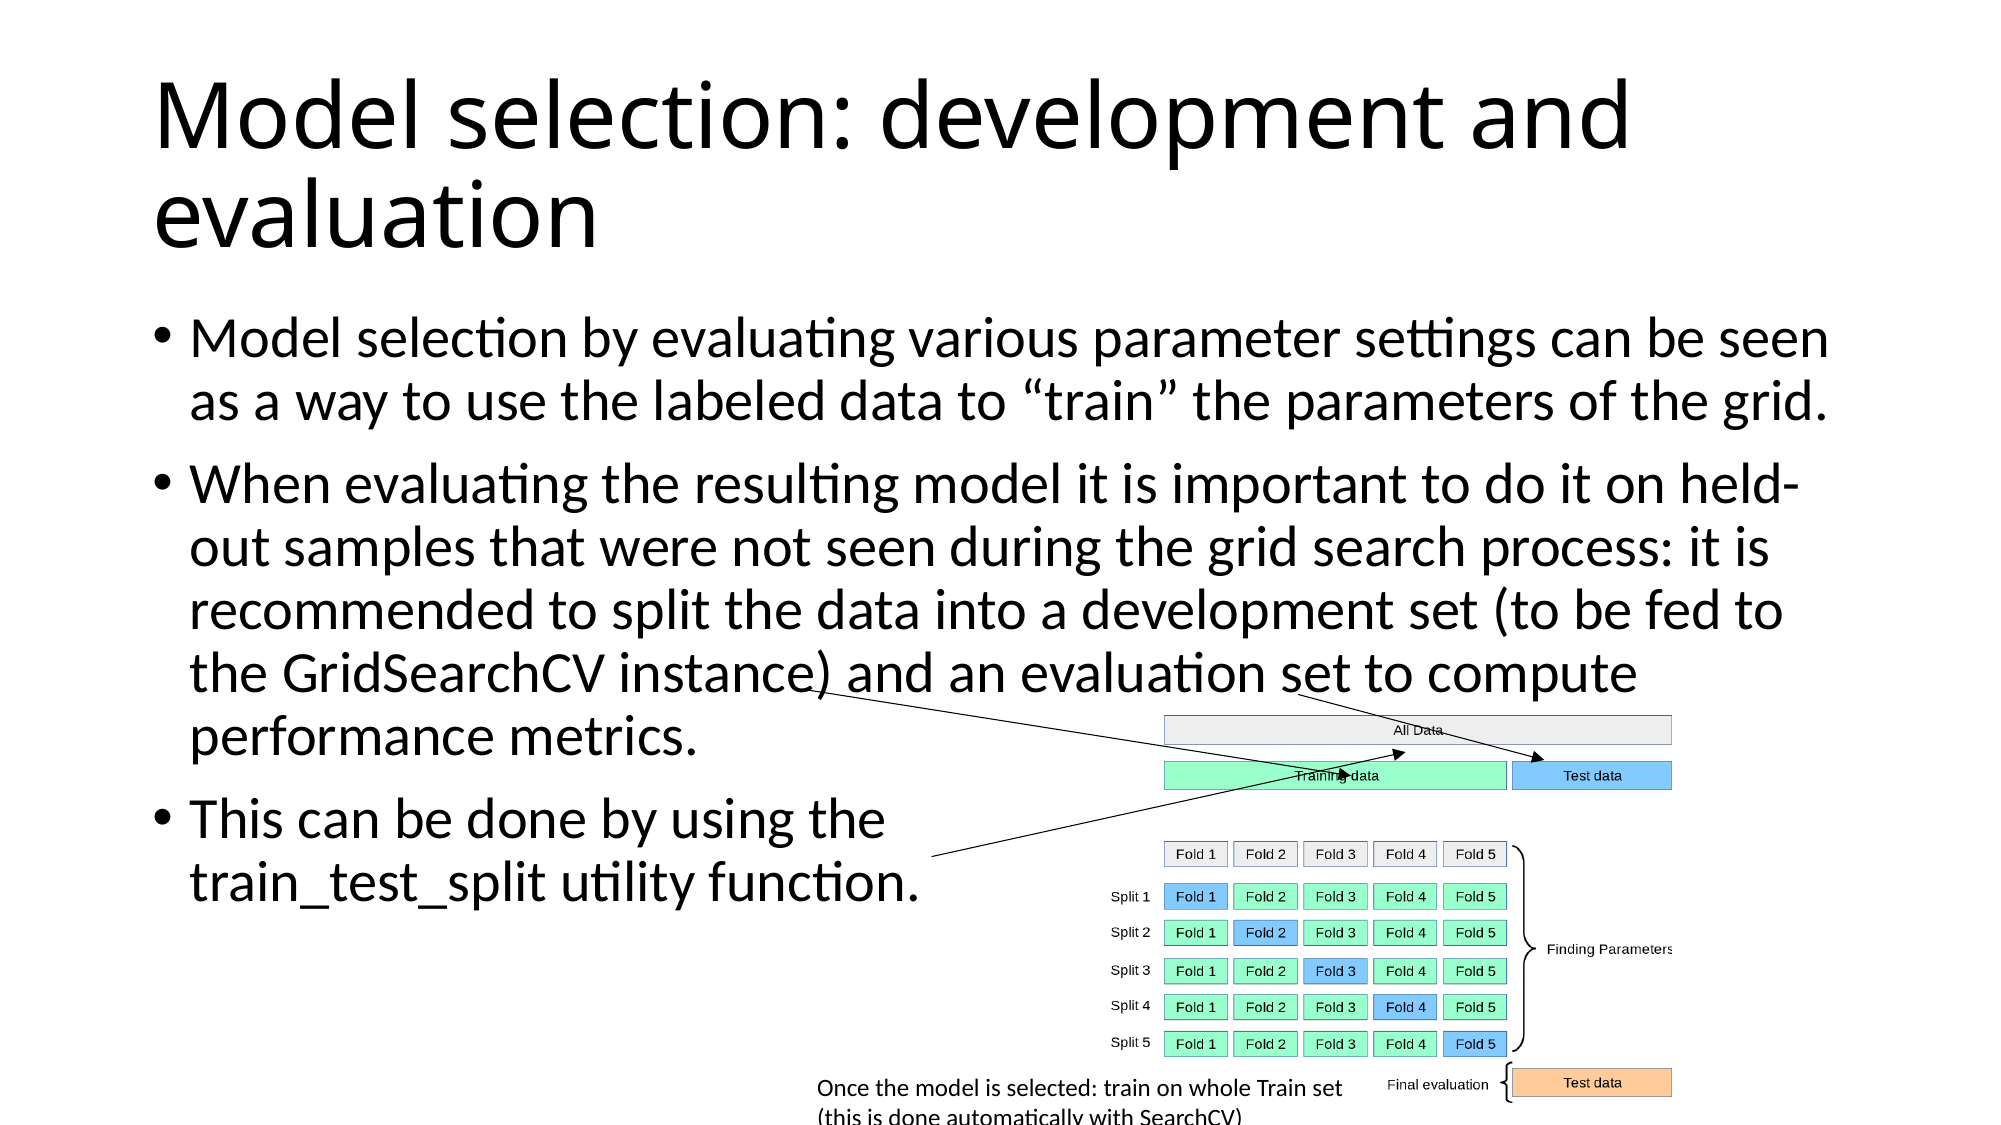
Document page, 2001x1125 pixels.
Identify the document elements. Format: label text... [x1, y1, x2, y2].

picture [1111, 715, 1672, 1103]
list Model selection by evaluating various parameter settings can be seen as a way to use the labeled data to “train” the parameters of the grid. When evaluating the resulting model it is important to do it on held-out samples that were not seen during the grid search process: it is recommended to split the data into a development set (to be fed to the GridSearchCV instance) and an evaluation set to compute performance metrics. This can be done by using the train_test_split utility function. [137, 299, 1863, 1014]
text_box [802, 689, 1351, 776]
title Model selection: development and evaluation [137, 59, 1863, 278]
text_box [1298, 694, 1545, 760]
text_box Once the model is selected: train on whole Train set (this is done automatically with SearchCV) [802, 1063, 1380, 1125]
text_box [931, 760, 1406, 857]
